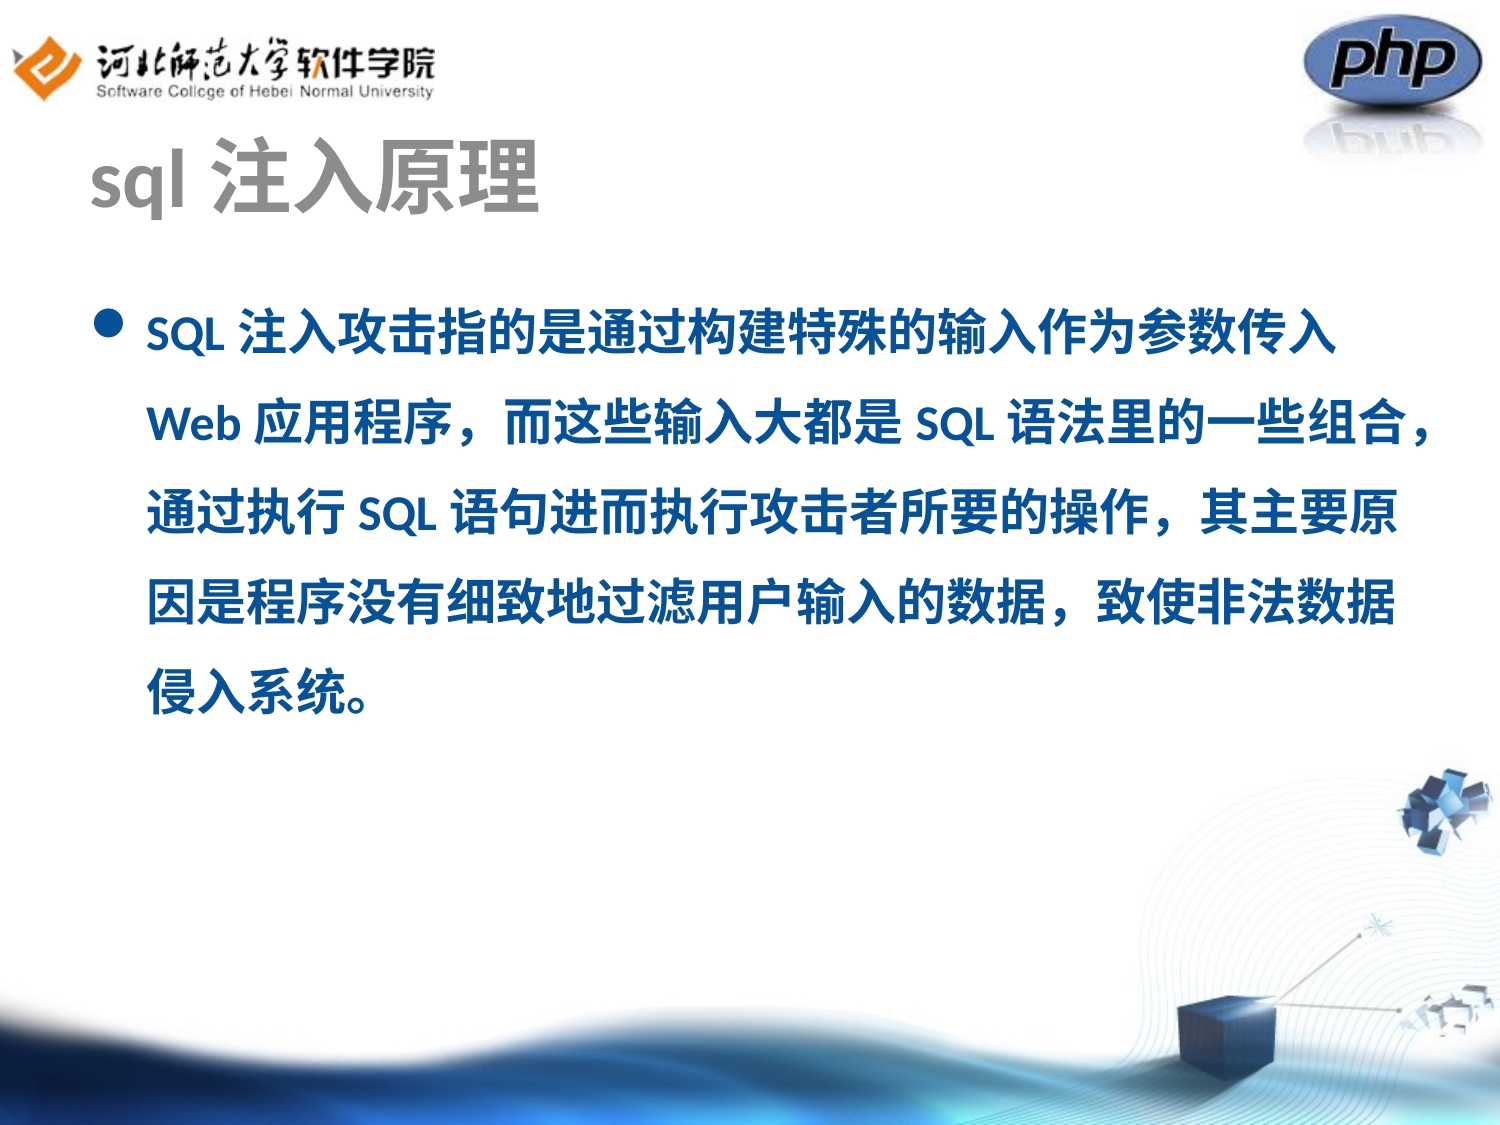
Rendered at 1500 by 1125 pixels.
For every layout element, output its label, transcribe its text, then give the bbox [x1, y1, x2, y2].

picture [0, 0, 1500, 1125]
list SQL注入攻击指的是通过构建特殊的输入作为参数传入Web应用程序，而这些输入大都是SQL语法里的一些组合，通过执行SQL语句进而执行攻击者所要的操作，其主要原因是程序没有细致地过滤用户输入的数据，致使非法数据侵入系统。 [75, 262, 1425, 1005]
title sql注入原理 [75, 117, 1425, 233]
